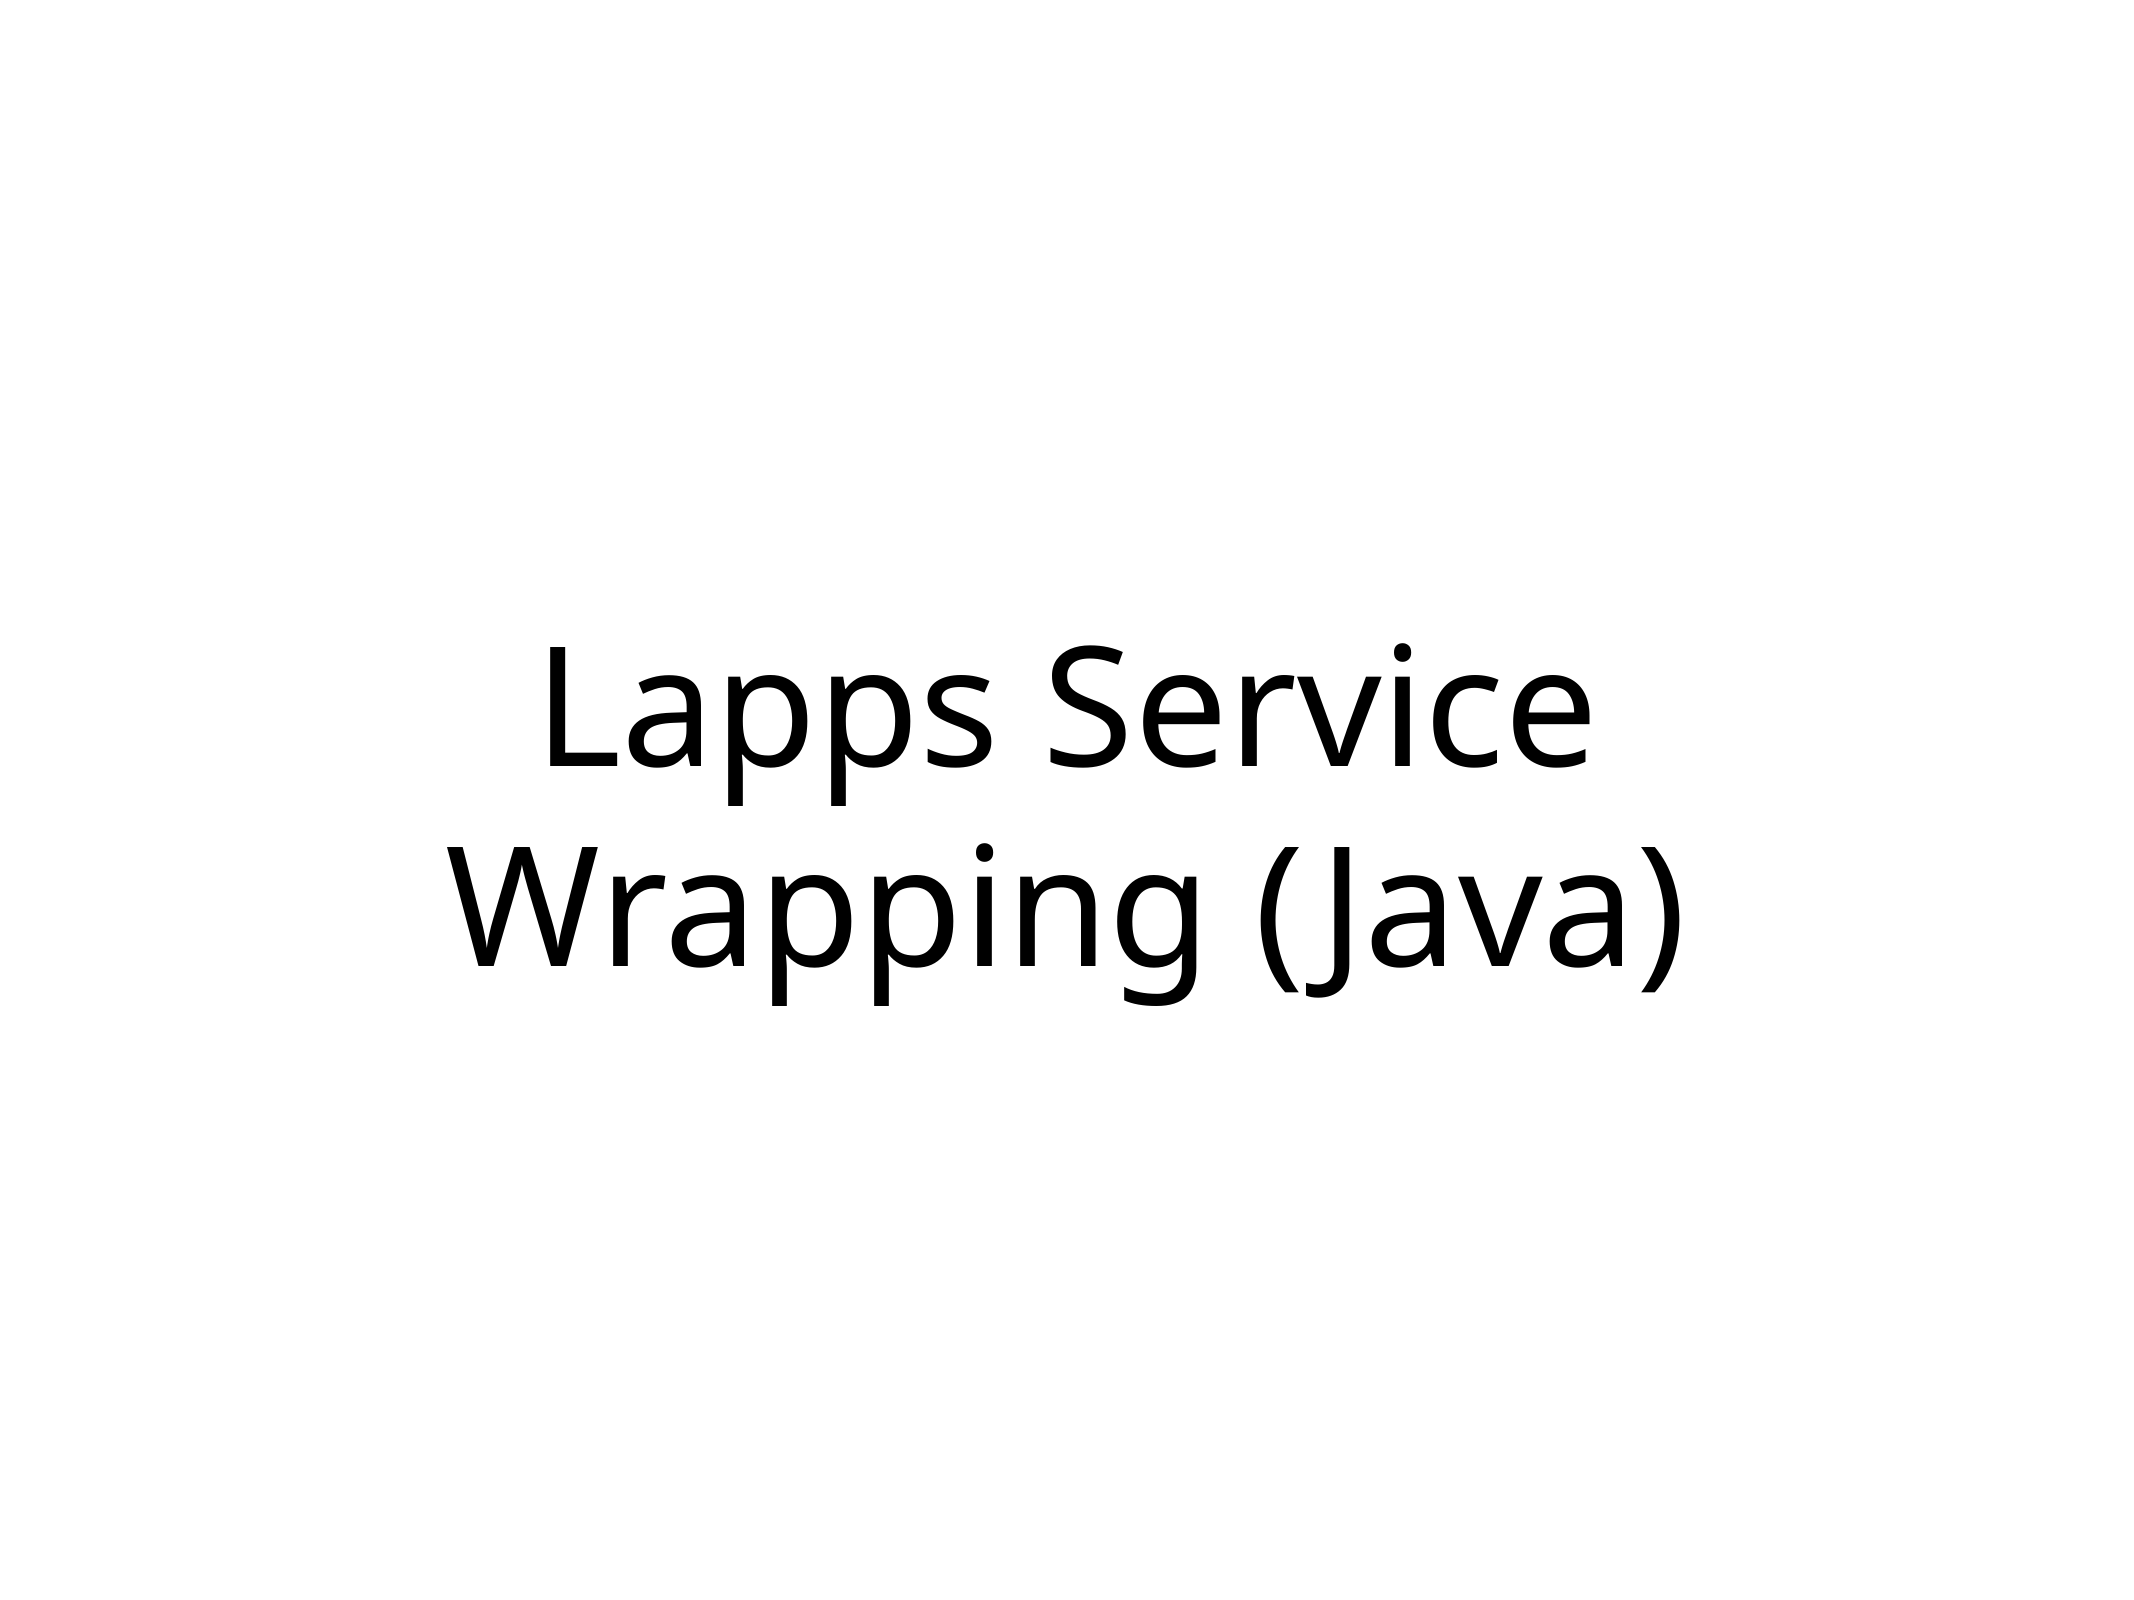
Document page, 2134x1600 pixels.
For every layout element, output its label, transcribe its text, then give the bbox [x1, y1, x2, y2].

title Lapps Service Wrapping (Java) [207, 528, 1926, 1072]
